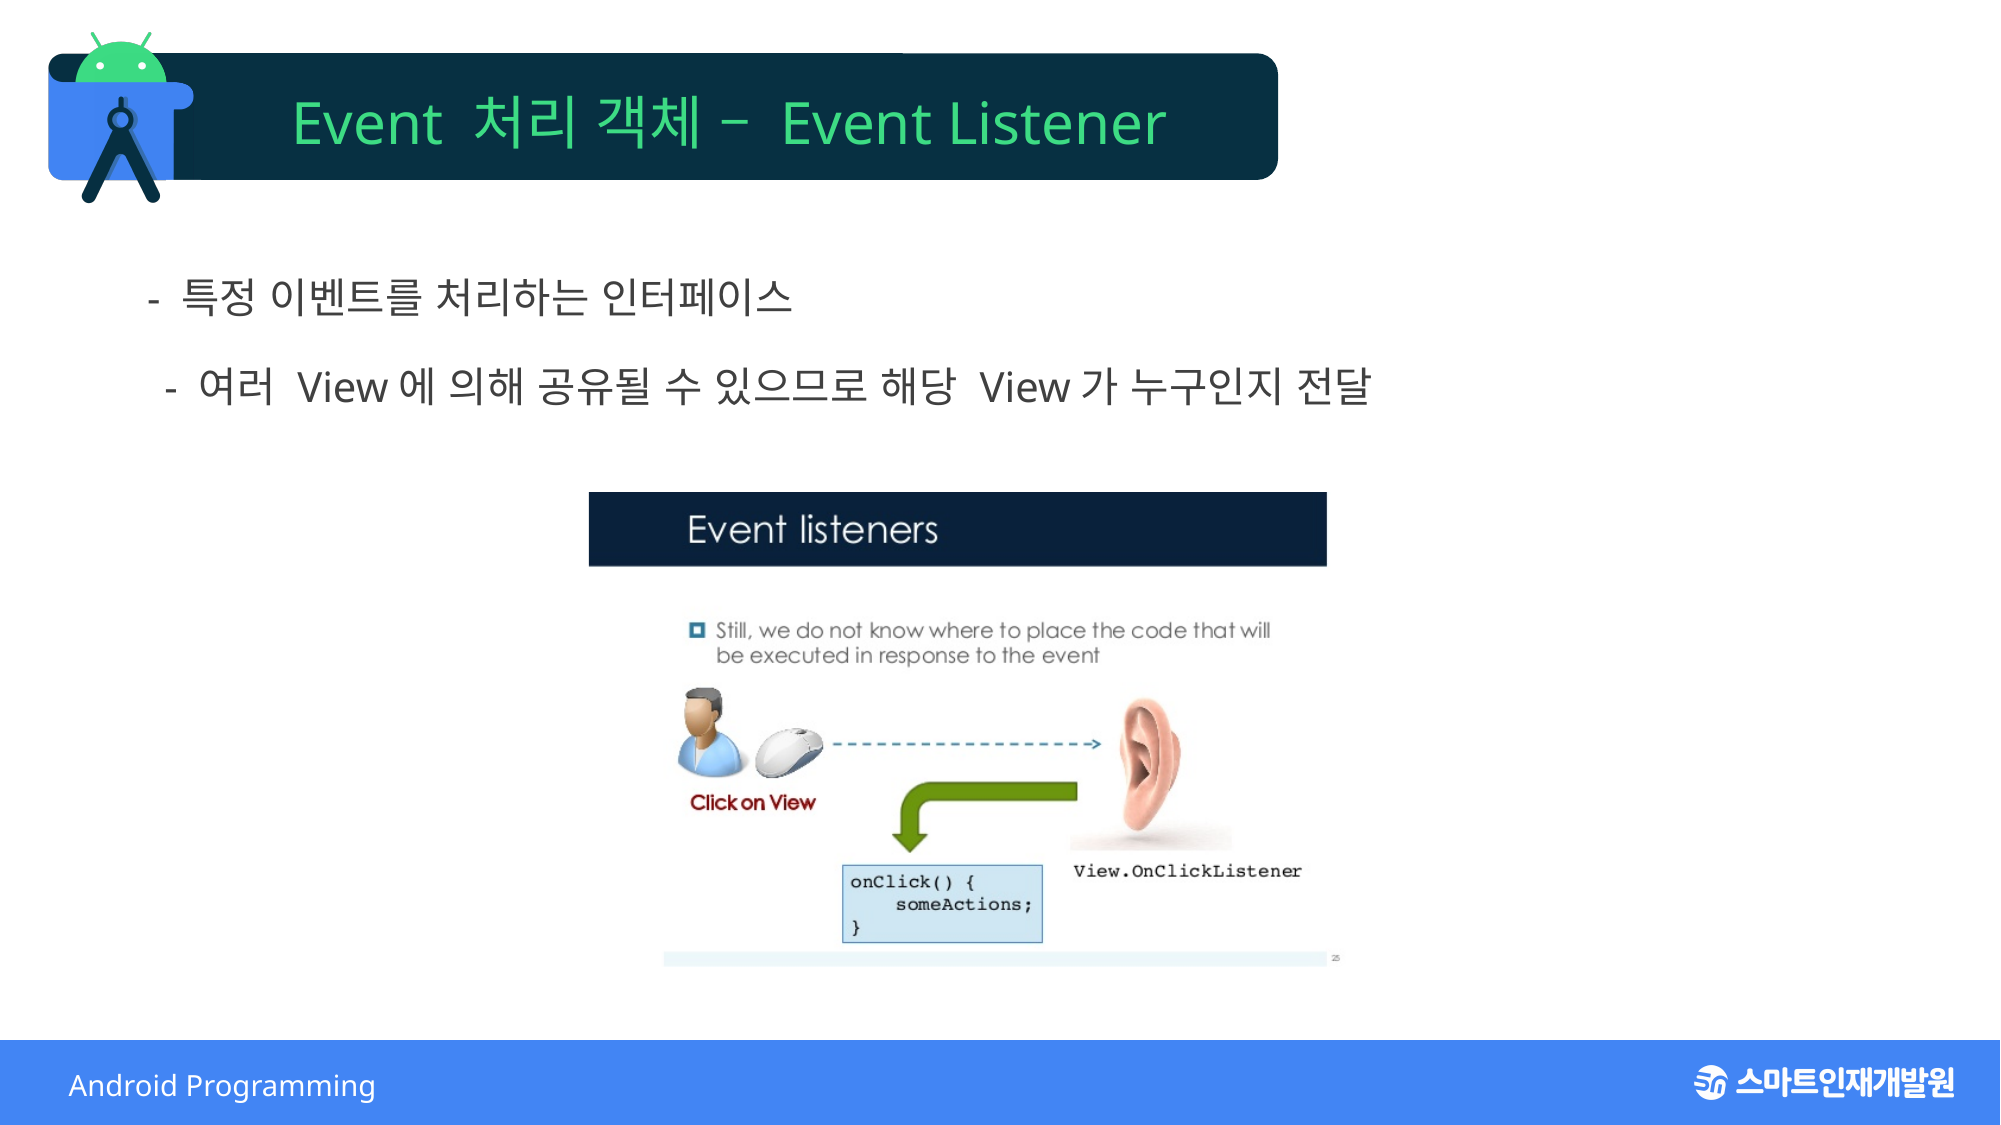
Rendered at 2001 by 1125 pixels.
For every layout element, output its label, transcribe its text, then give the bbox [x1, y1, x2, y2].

text_box - 여러 View에 의해 공유될 수 있으므로 해당 View가 누구인지 전달 [149, 353, 1389, 418]
text_box - 특정 이벤트를 처리하는 인터페이스 [132, 264, 809, 330]
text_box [0, 1040, 2000, 1125]
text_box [42, 26, 1279, 209]
picture [588, 492, 1346, 967]
